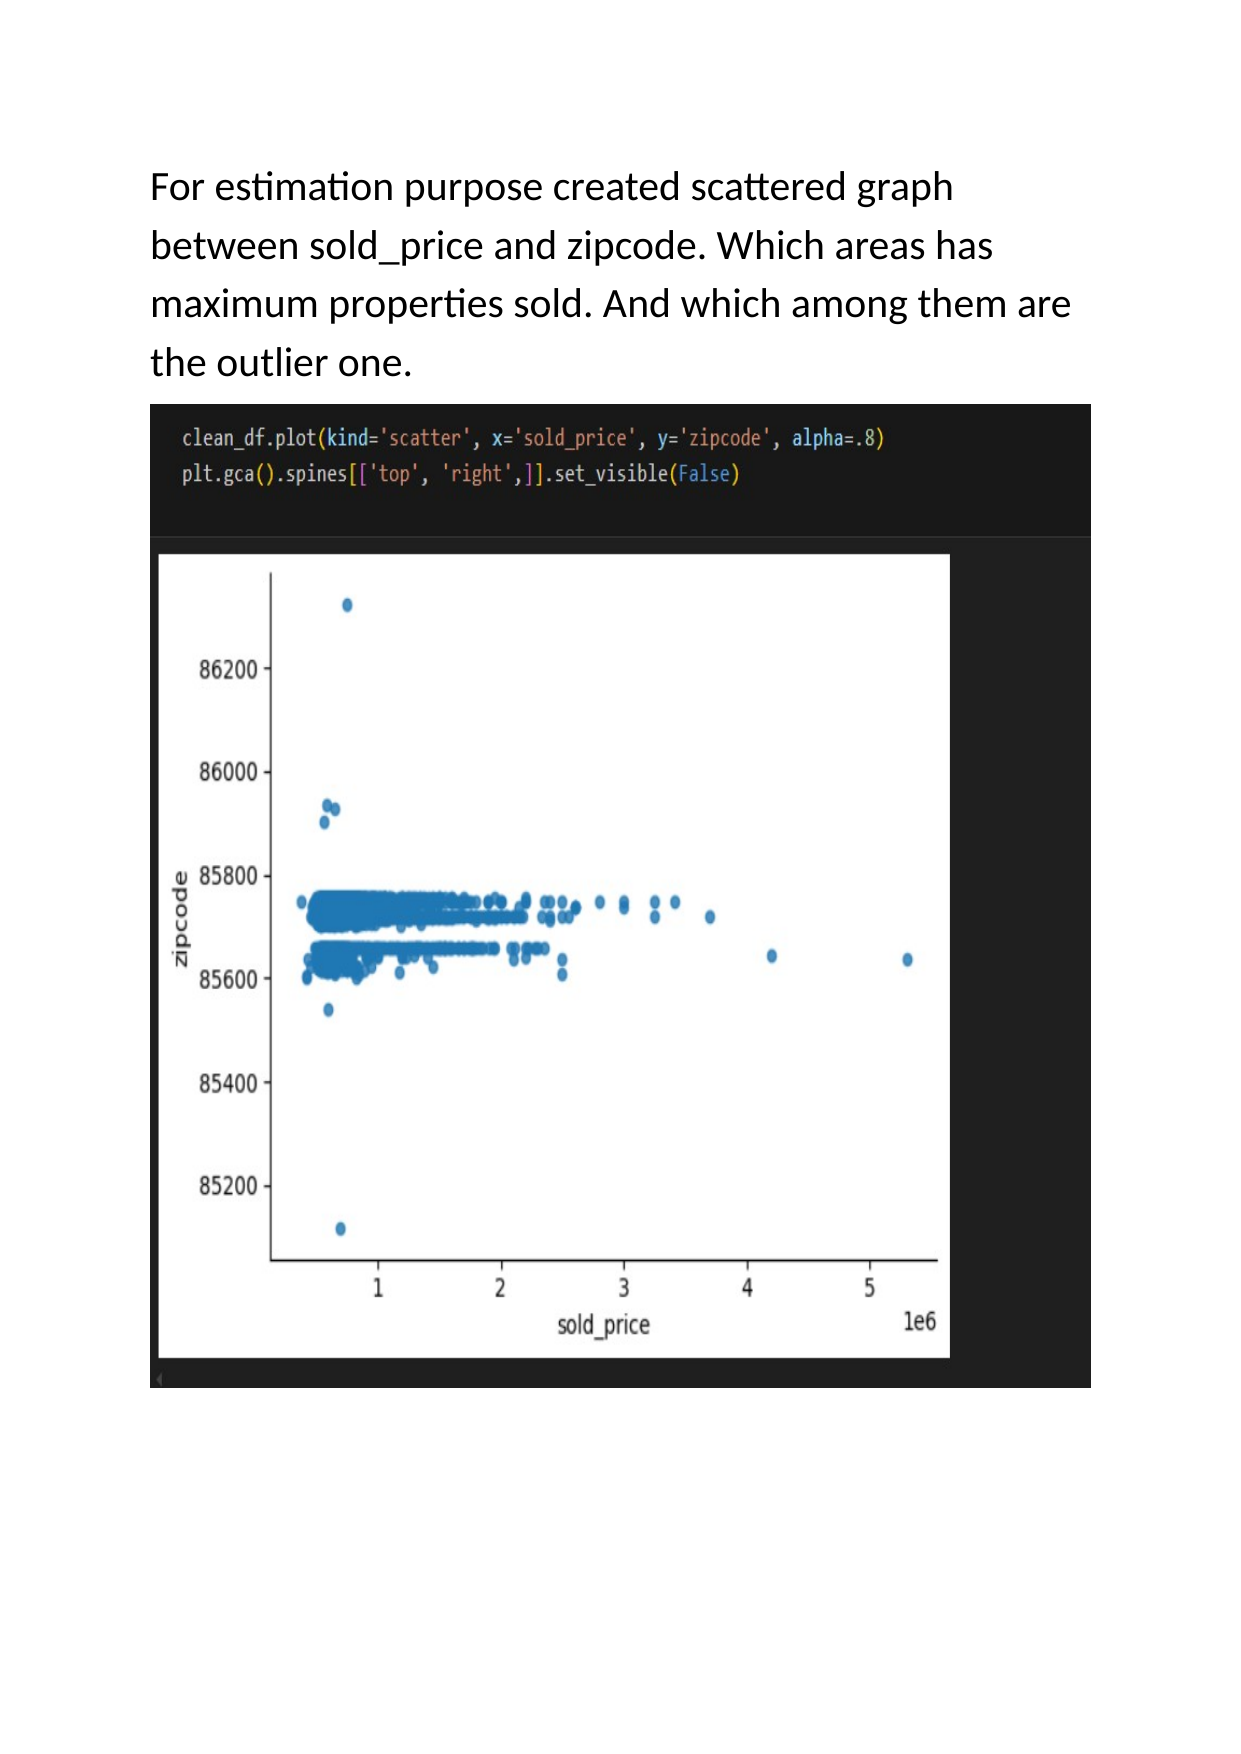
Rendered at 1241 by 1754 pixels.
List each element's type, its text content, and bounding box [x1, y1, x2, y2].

picture [149, 404, 1091, 1389]
text_box the outlier one. [150, 334, 414, 377]
text_box For estimation purpose created scattered graph [150, 159, 970, 201]
text_box between sold_price and zipcode. Which areas has [150, 217, 1006, 260]
text_box maximum properties sold. And which among them are [150, 275, 1084, 318]
